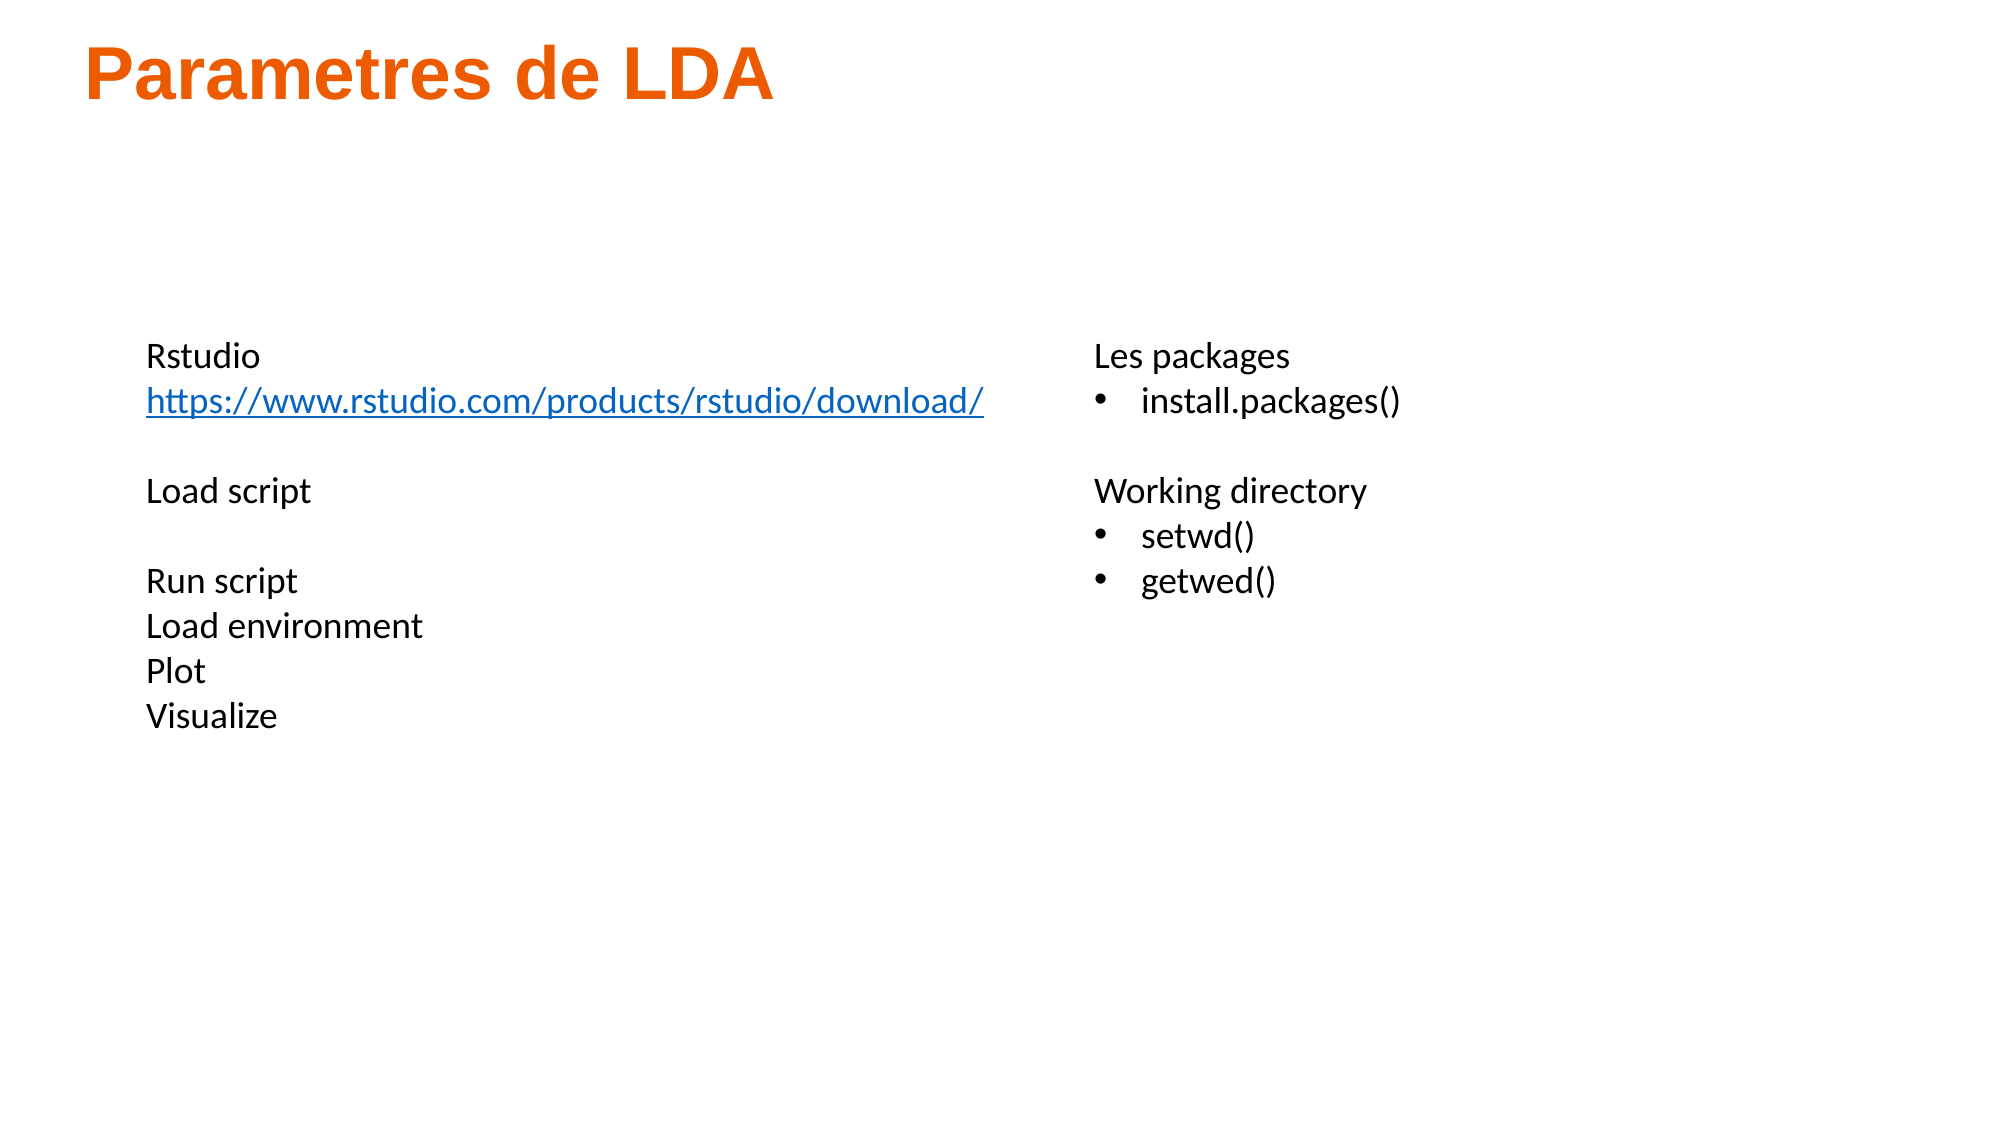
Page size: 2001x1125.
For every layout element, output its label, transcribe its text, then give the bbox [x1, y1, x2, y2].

text_box Parametres de LDA [69, 16, 792, 122]
text_box Les packages install.packages() Working directory setwd() getwed() [1079, 323, 1417, 609]
text_box Rstudio https://www.rstudio.com/products/rstudio/download/ Load script Run script Load environment Plot Visualize [131, 323, 999, 744]
